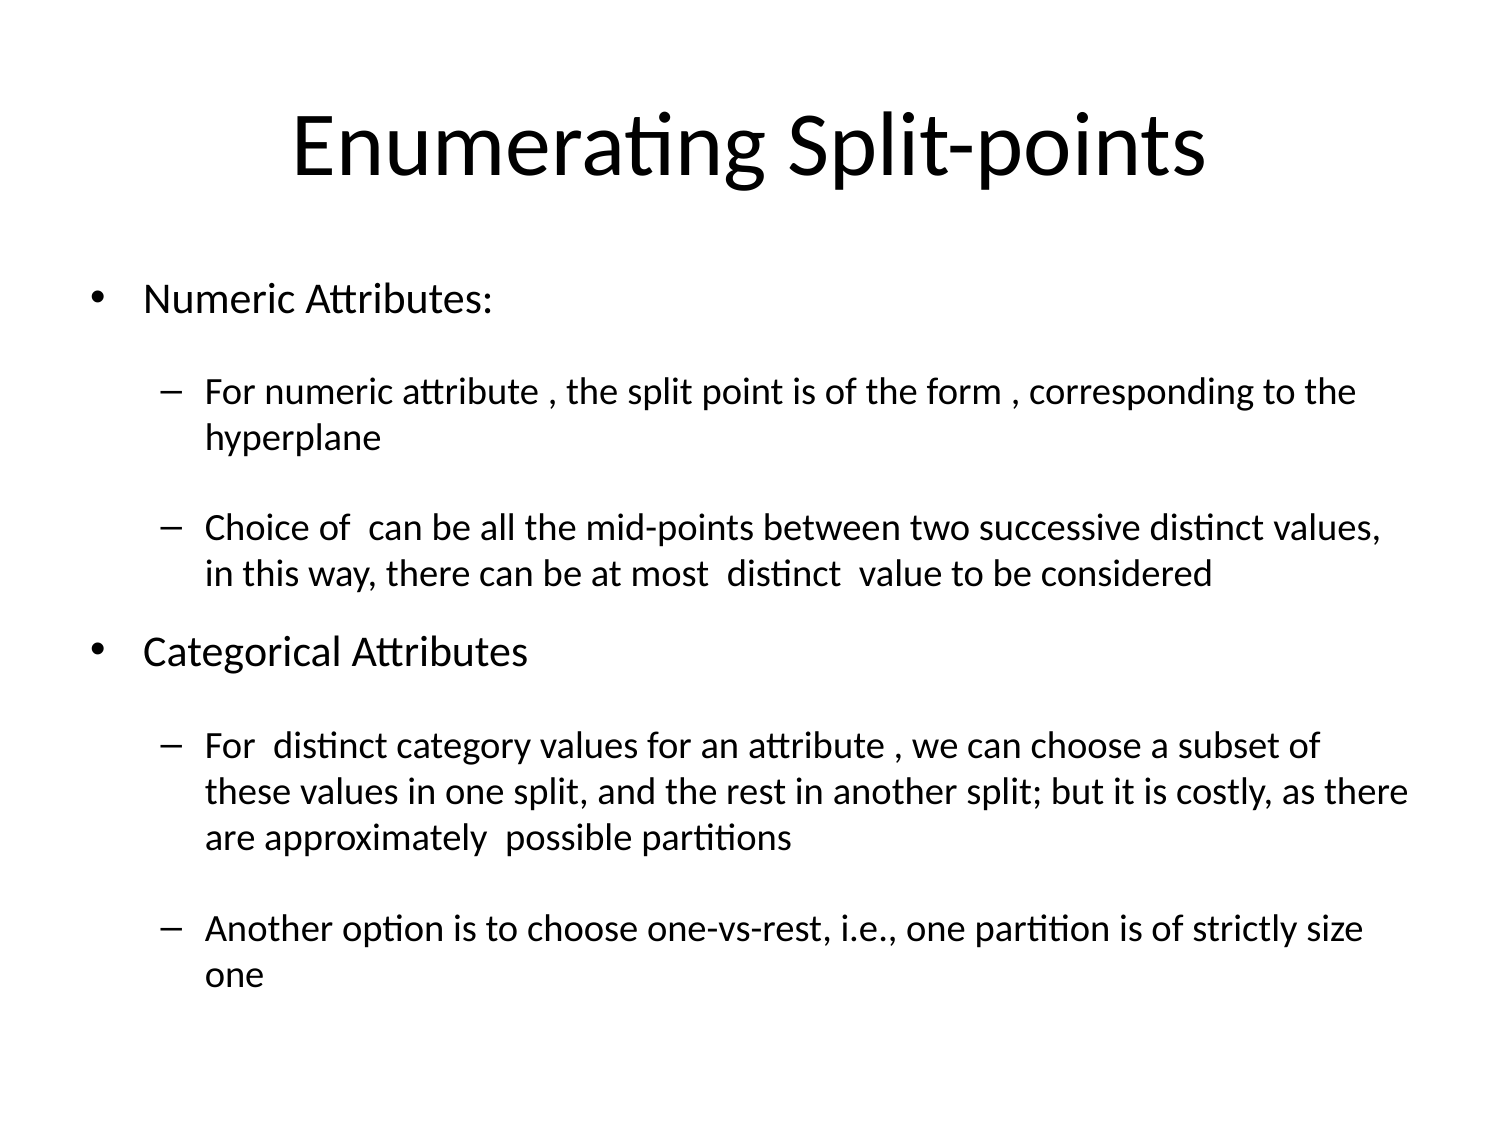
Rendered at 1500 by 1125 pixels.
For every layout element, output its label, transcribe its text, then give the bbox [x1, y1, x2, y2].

title Enumerating Split-points [75, 45, 1425, 233]
